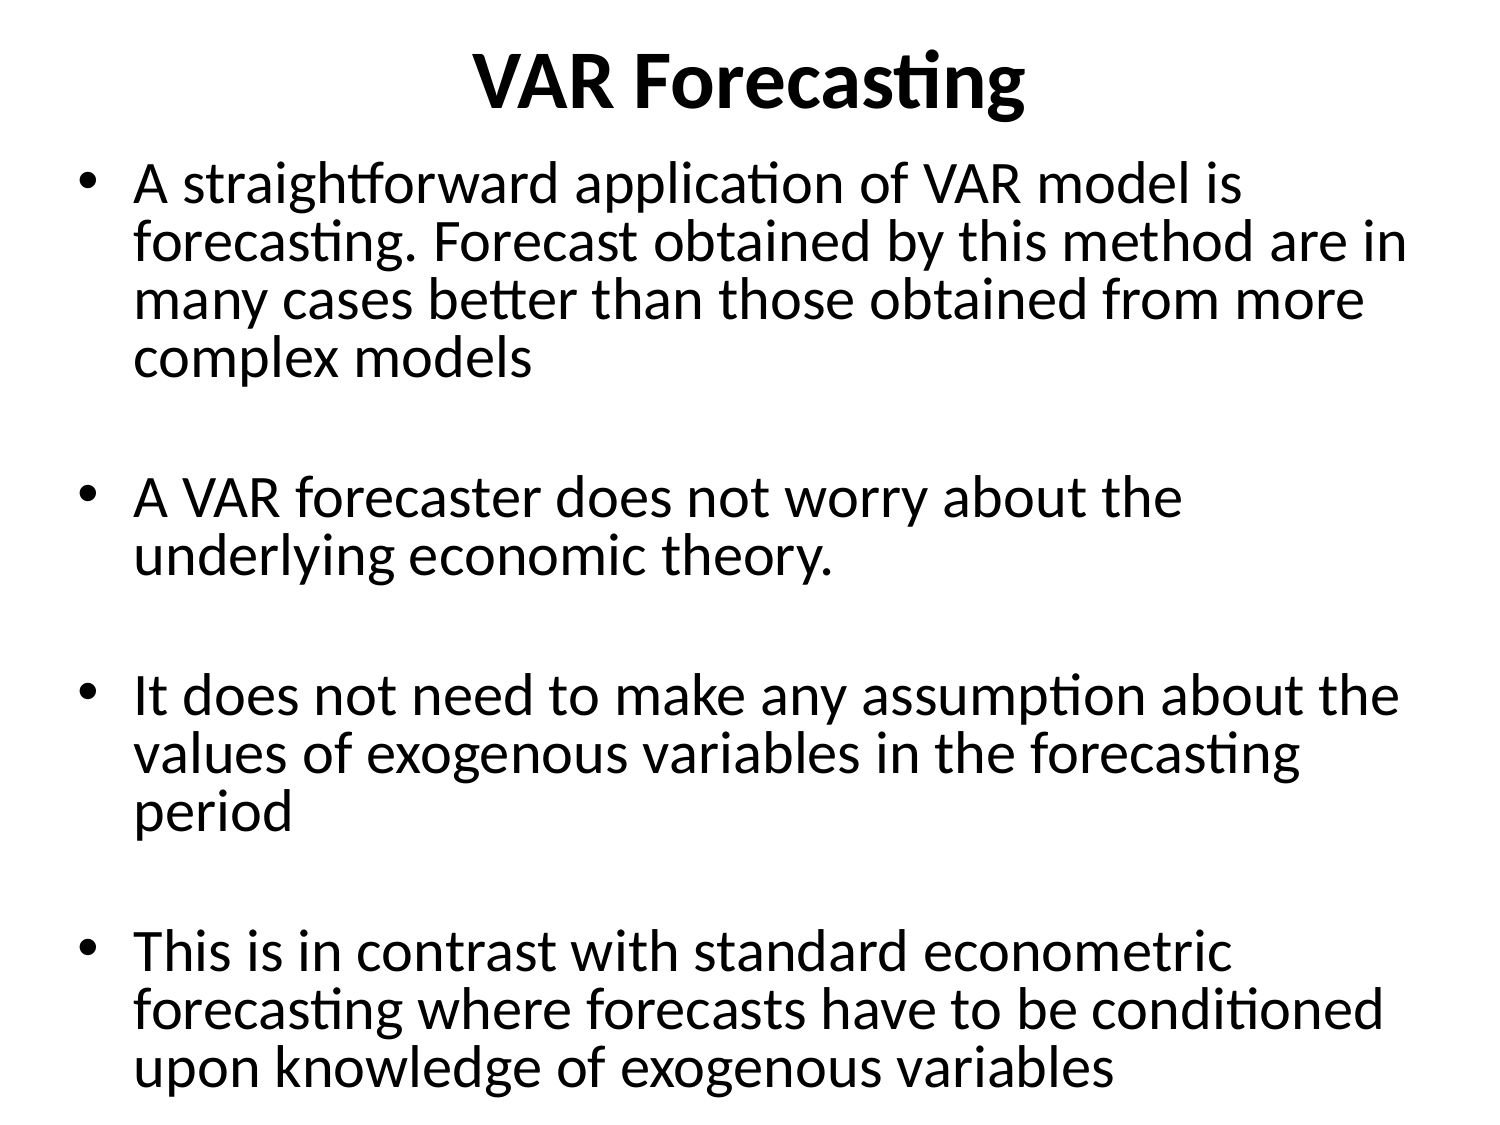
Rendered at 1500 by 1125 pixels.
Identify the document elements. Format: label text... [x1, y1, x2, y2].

title VAR Forecasting [0, 0, 1500, 150]
list A straightforward application of VAR model is forecasting. Forecast obtained by this method are in many cases better than those obtained from more complex models A VAR forecaster does not worry about the underlying economic theory. It does not need to make any assumption about the values of exogenous variables in the forecasting period This is in contrast with standard econometric forecasting where forecasts have to be conditioned upon knowledge of exogenous variables [62, 149, 1450, 1050]
